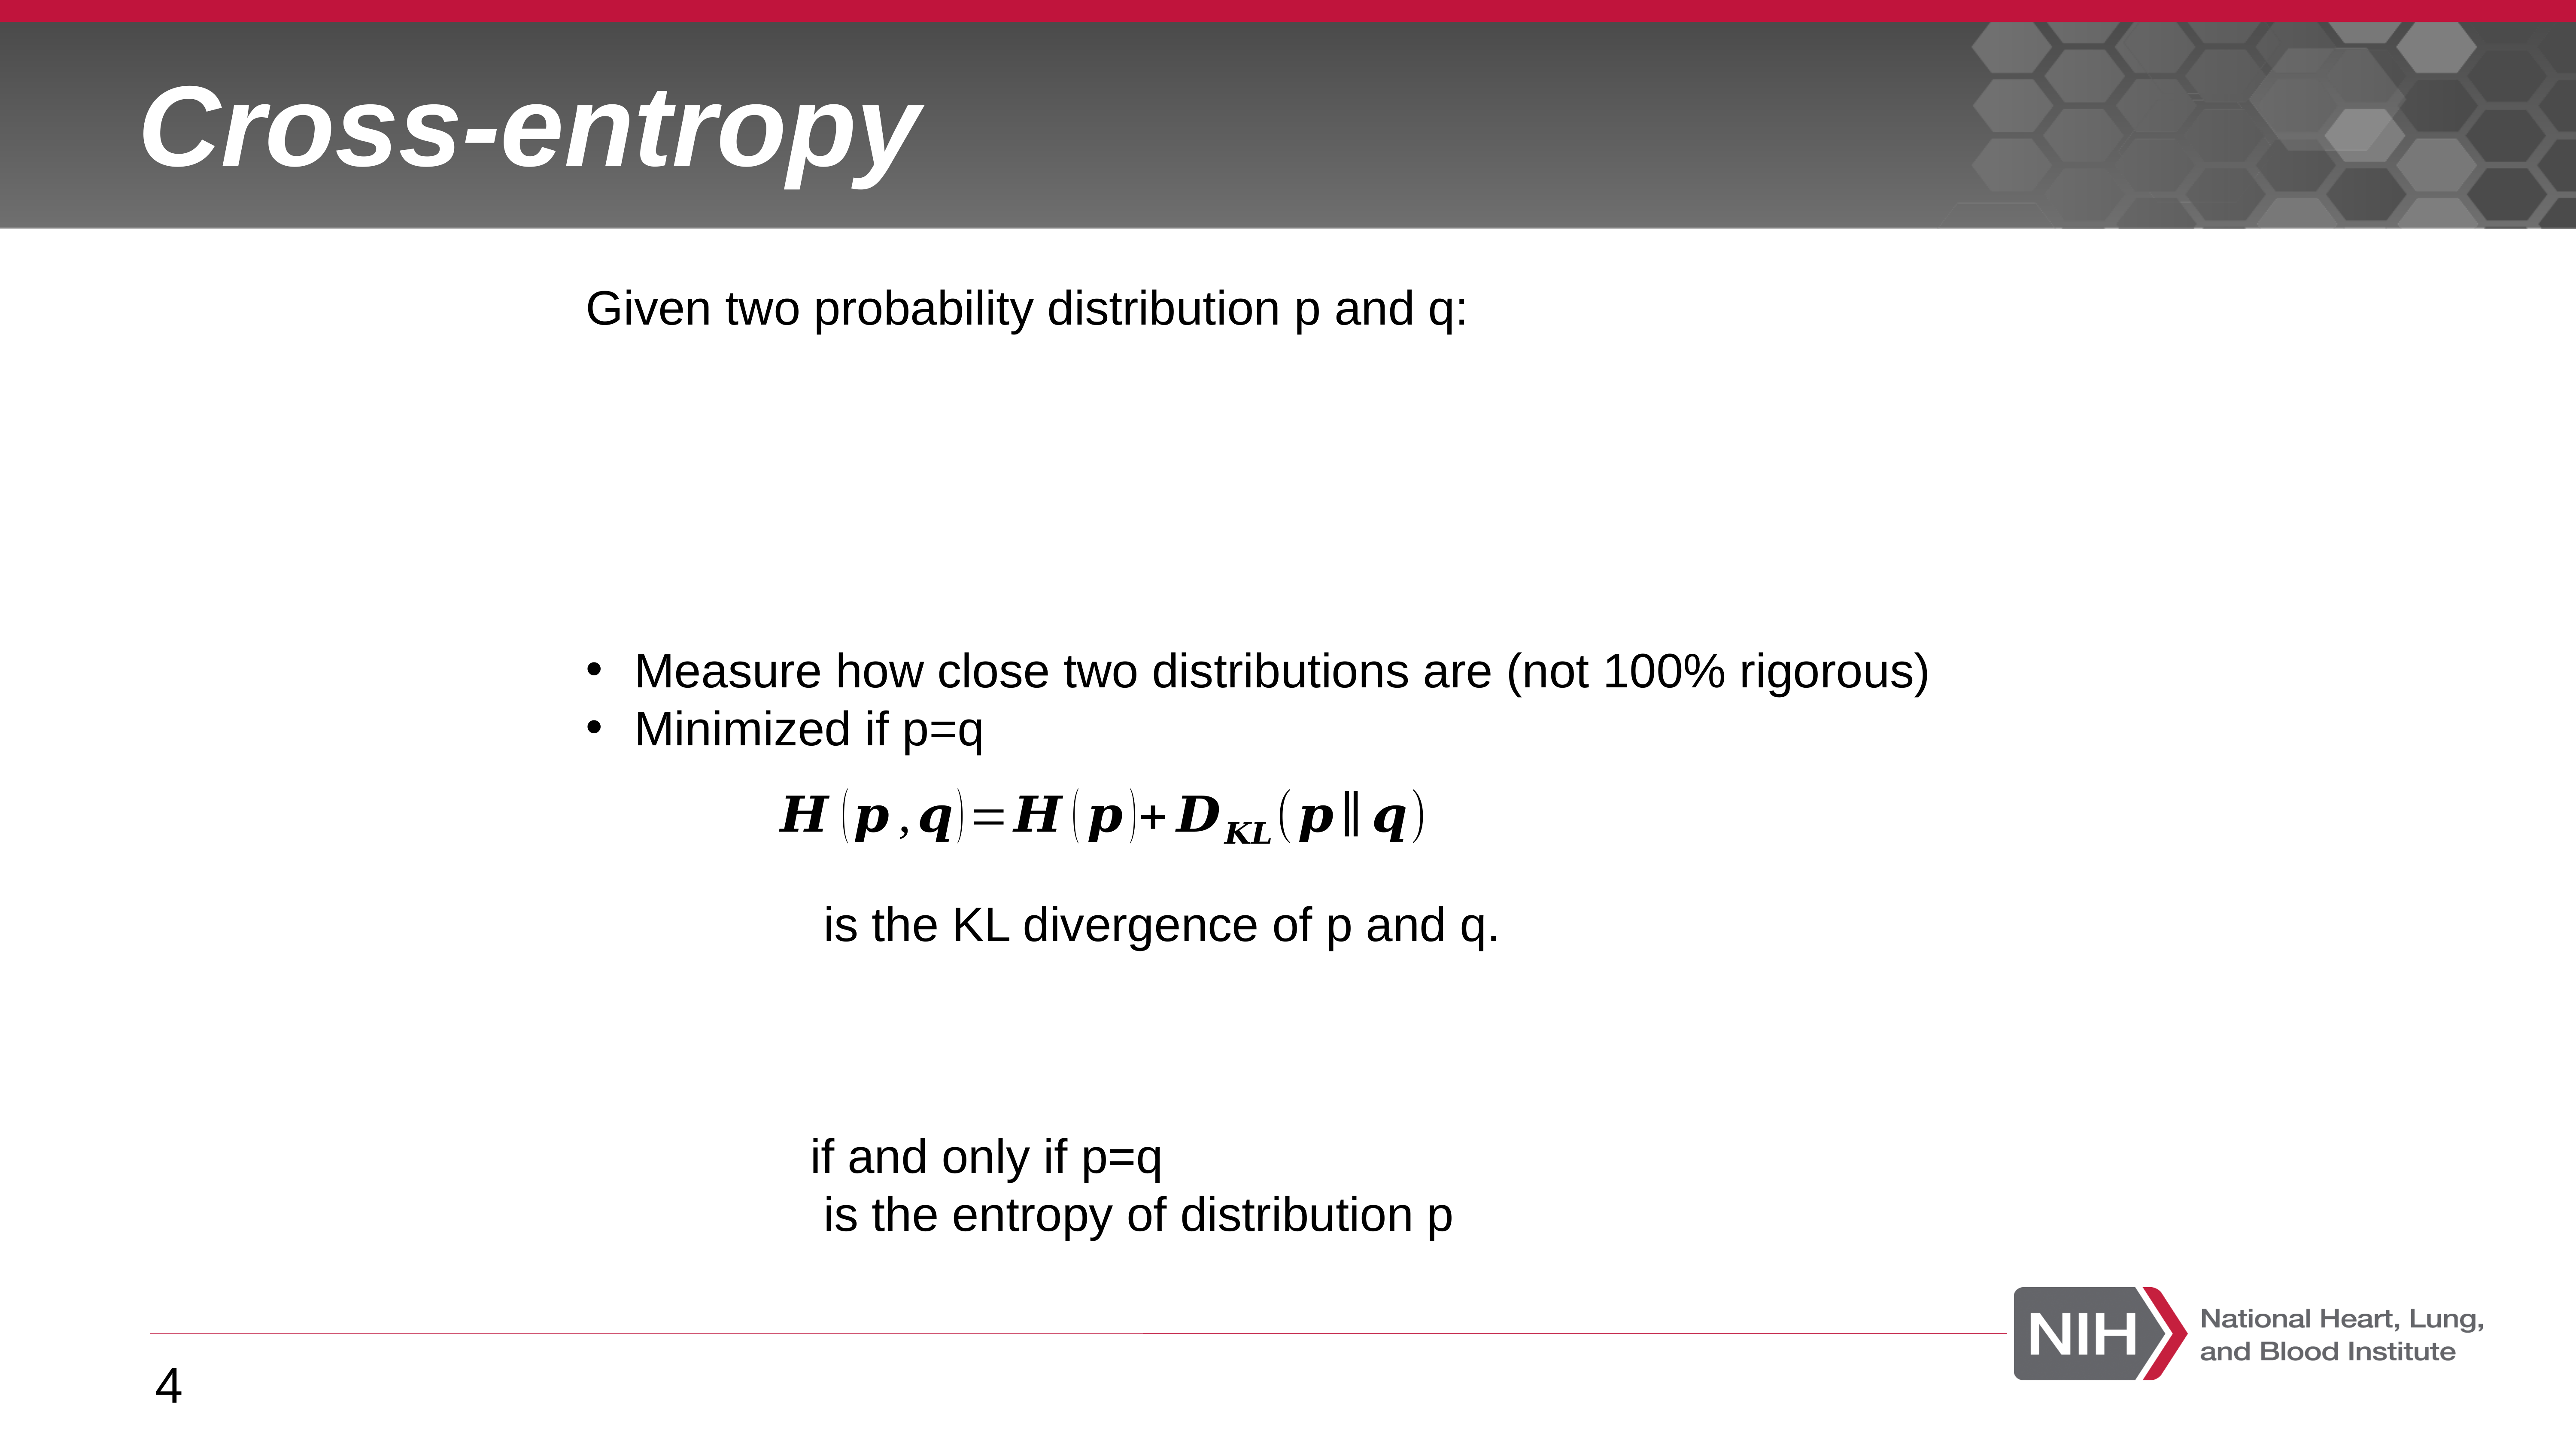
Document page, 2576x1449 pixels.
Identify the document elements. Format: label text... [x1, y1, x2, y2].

title Cross-entropy [118, 30, 2456, 210]
slide_number 4 [136, 1343, 301, 1422]
text_box Measure how close two distributions are (not 100% rigorous) Minimized if p=q [580, 636, 1970, 758]
picture [0, 22, 2576, 229]
picture [2014, 1287, 2483, 1380]
